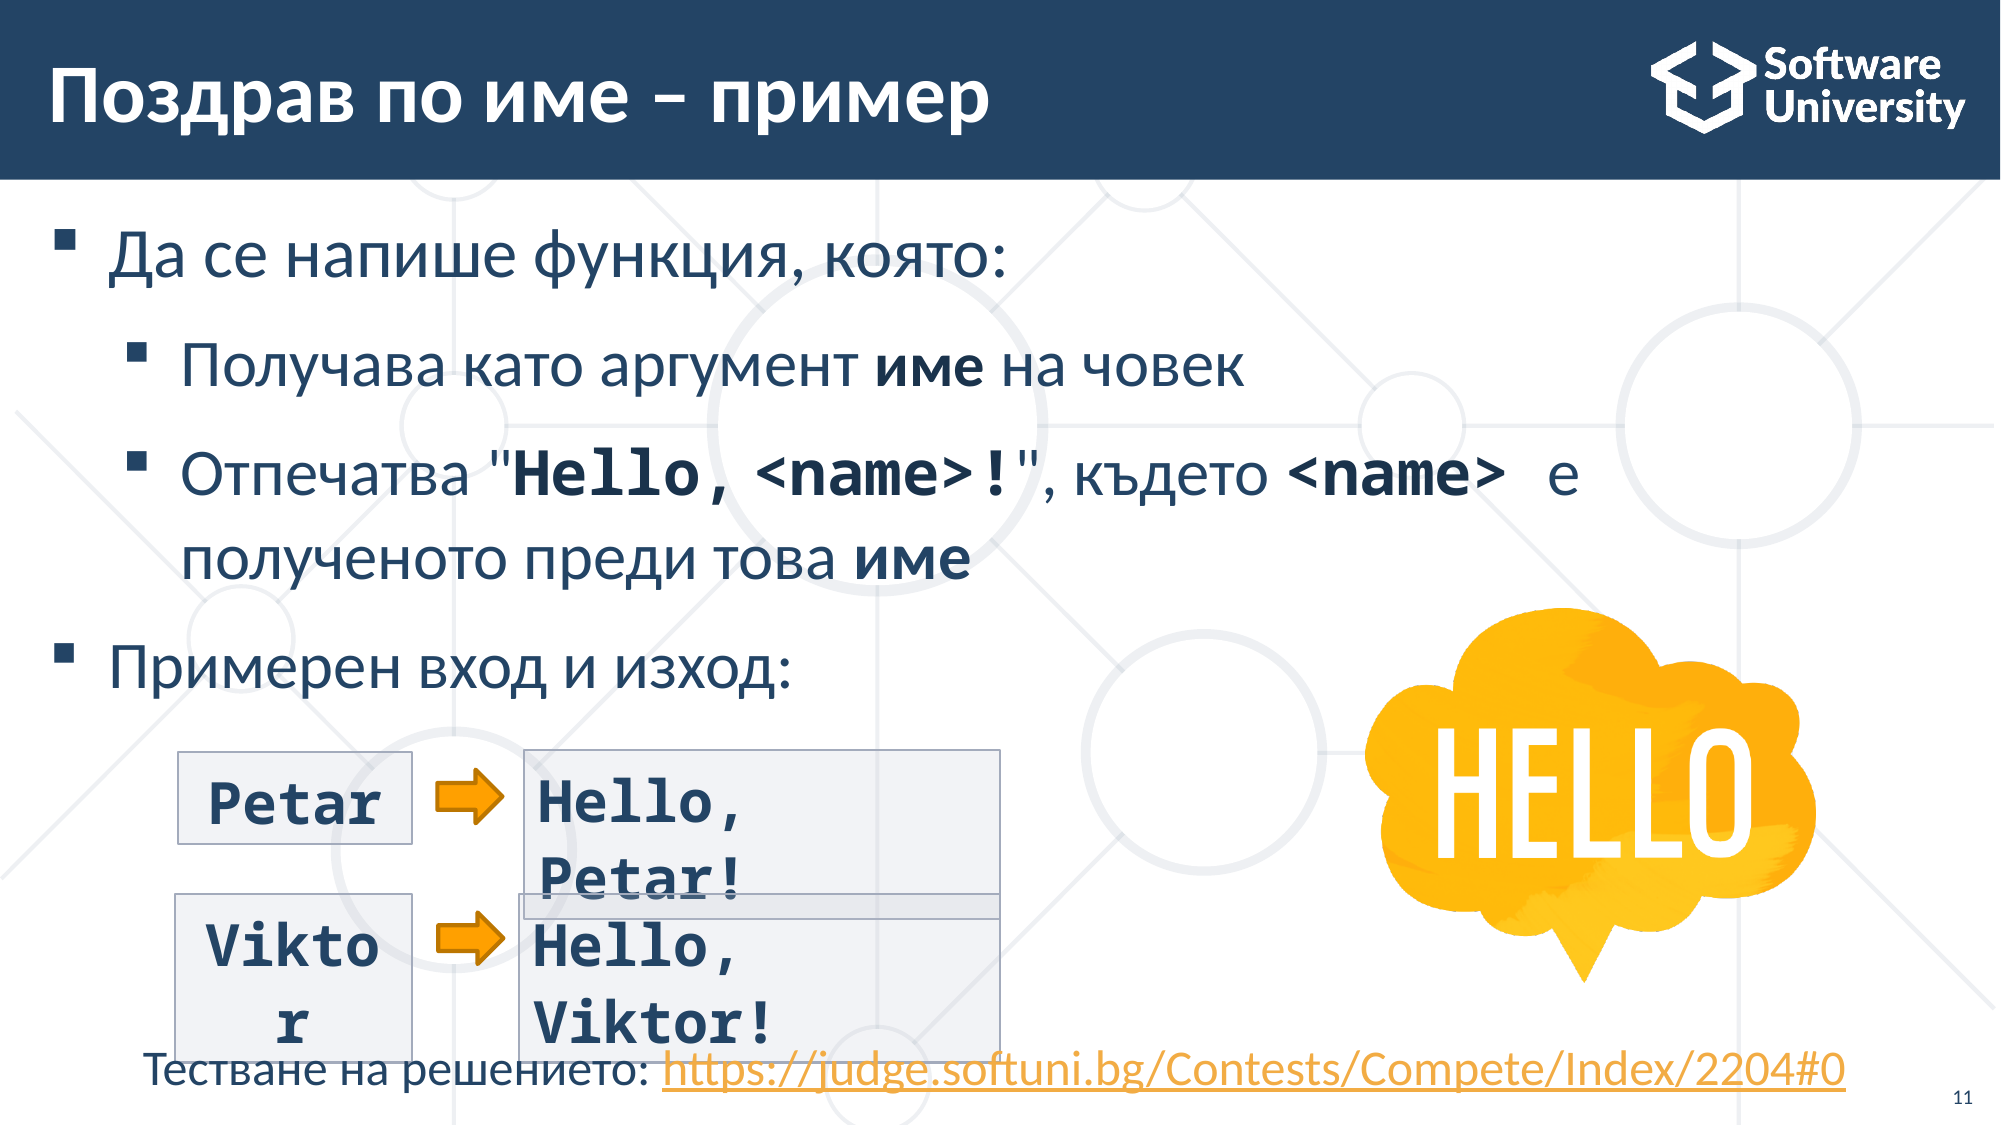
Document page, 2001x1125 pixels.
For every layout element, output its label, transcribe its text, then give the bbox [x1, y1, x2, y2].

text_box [177, 749, 1001, 846]
list Да се напише функция, която: Получава като аргумент име на човек Отпечатва "Hello, <name>!", където <name> е полученото преди това име Примерен вход и изход: [31, 196, 1970, 1104]
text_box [174, 893, 1001, 988]
picture [1651, 41, 1966, 134]
text_box Тестване на решението: https://judge.softuni.bg/Contests/Compete/Index/2204#0 [125, 1027, 1875, 1103]
picture [1365, 608, 1816, 983]
title Поздрав по име – пример [31, 16, 1625, 162]
slide_number 11 [1927, 1067, 1989, 1117]
